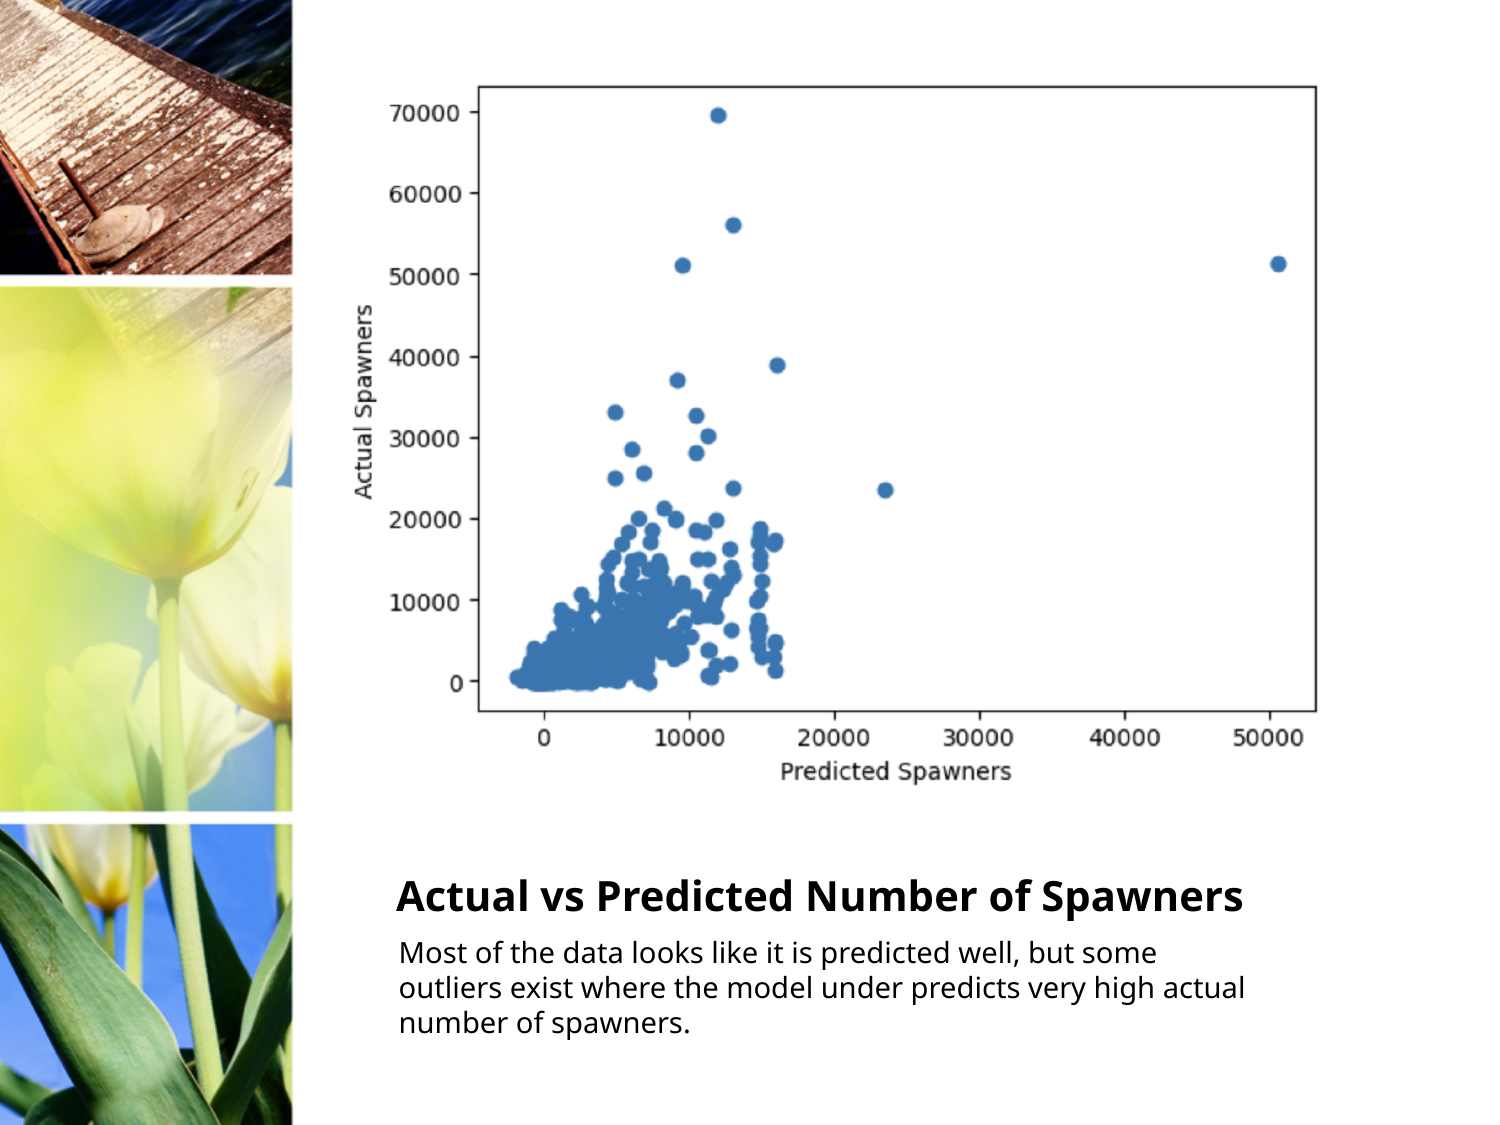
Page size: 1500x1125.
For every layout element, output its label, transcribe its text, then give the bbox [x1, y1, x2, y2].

list Most of the data looks like it is predicted well, but some outliers exist where the model under predicts very high actual number of spawners. [383, 926, 1285, 1060]
title Actual vs Predicted Number of Spawners [380, 834, 1282, 928]
picture [0, 0, 1500, 1125]
